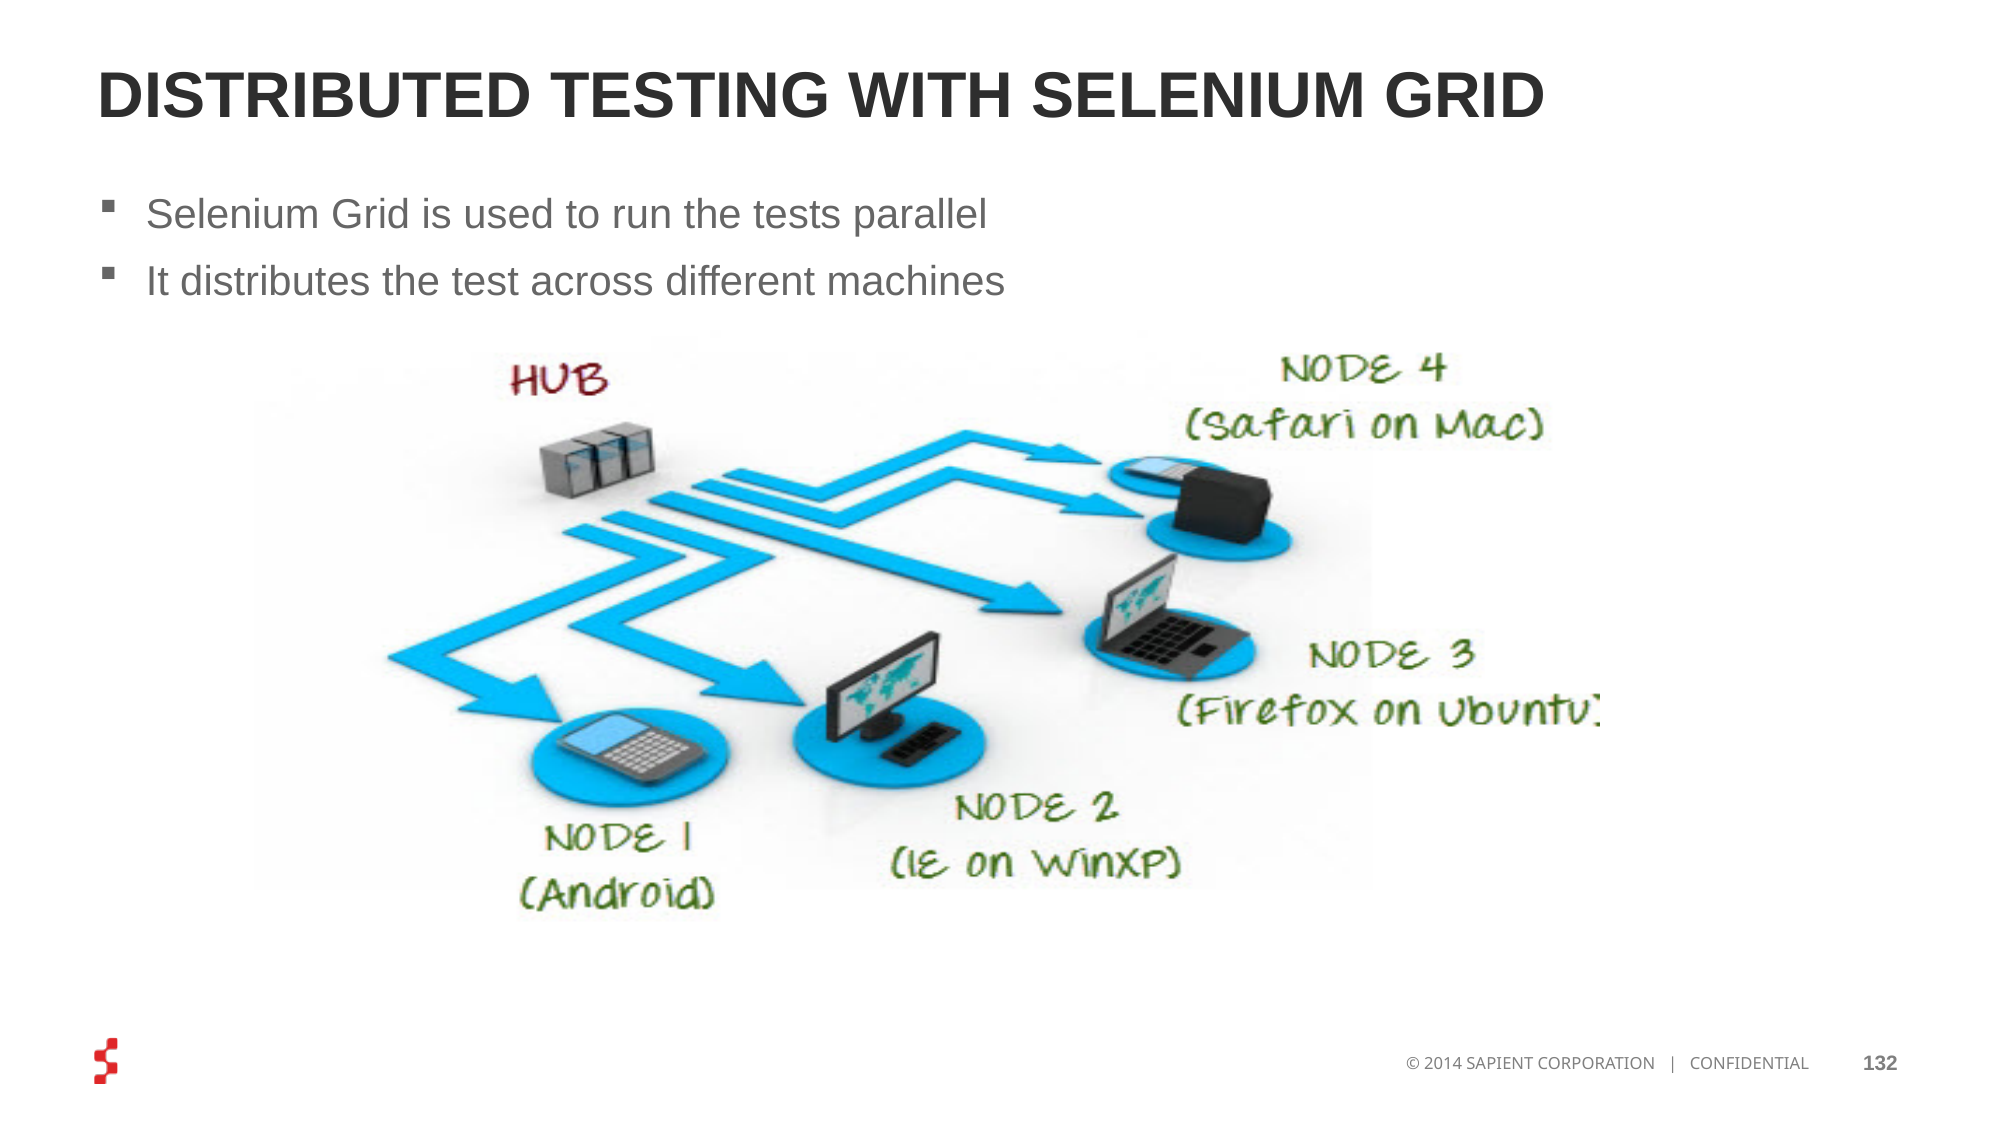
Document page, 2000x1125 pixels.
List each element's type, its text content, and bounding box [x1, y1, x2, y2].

title DISTRIBUTED TESTING WITH SELENIUM GRID [97, 44, 1897, 138]
picture [253, 327, 1601, 939]
list Selenium Grid is used to run the tests parallel It distributes the test across different machines [98, 186, 1899, 1009]
